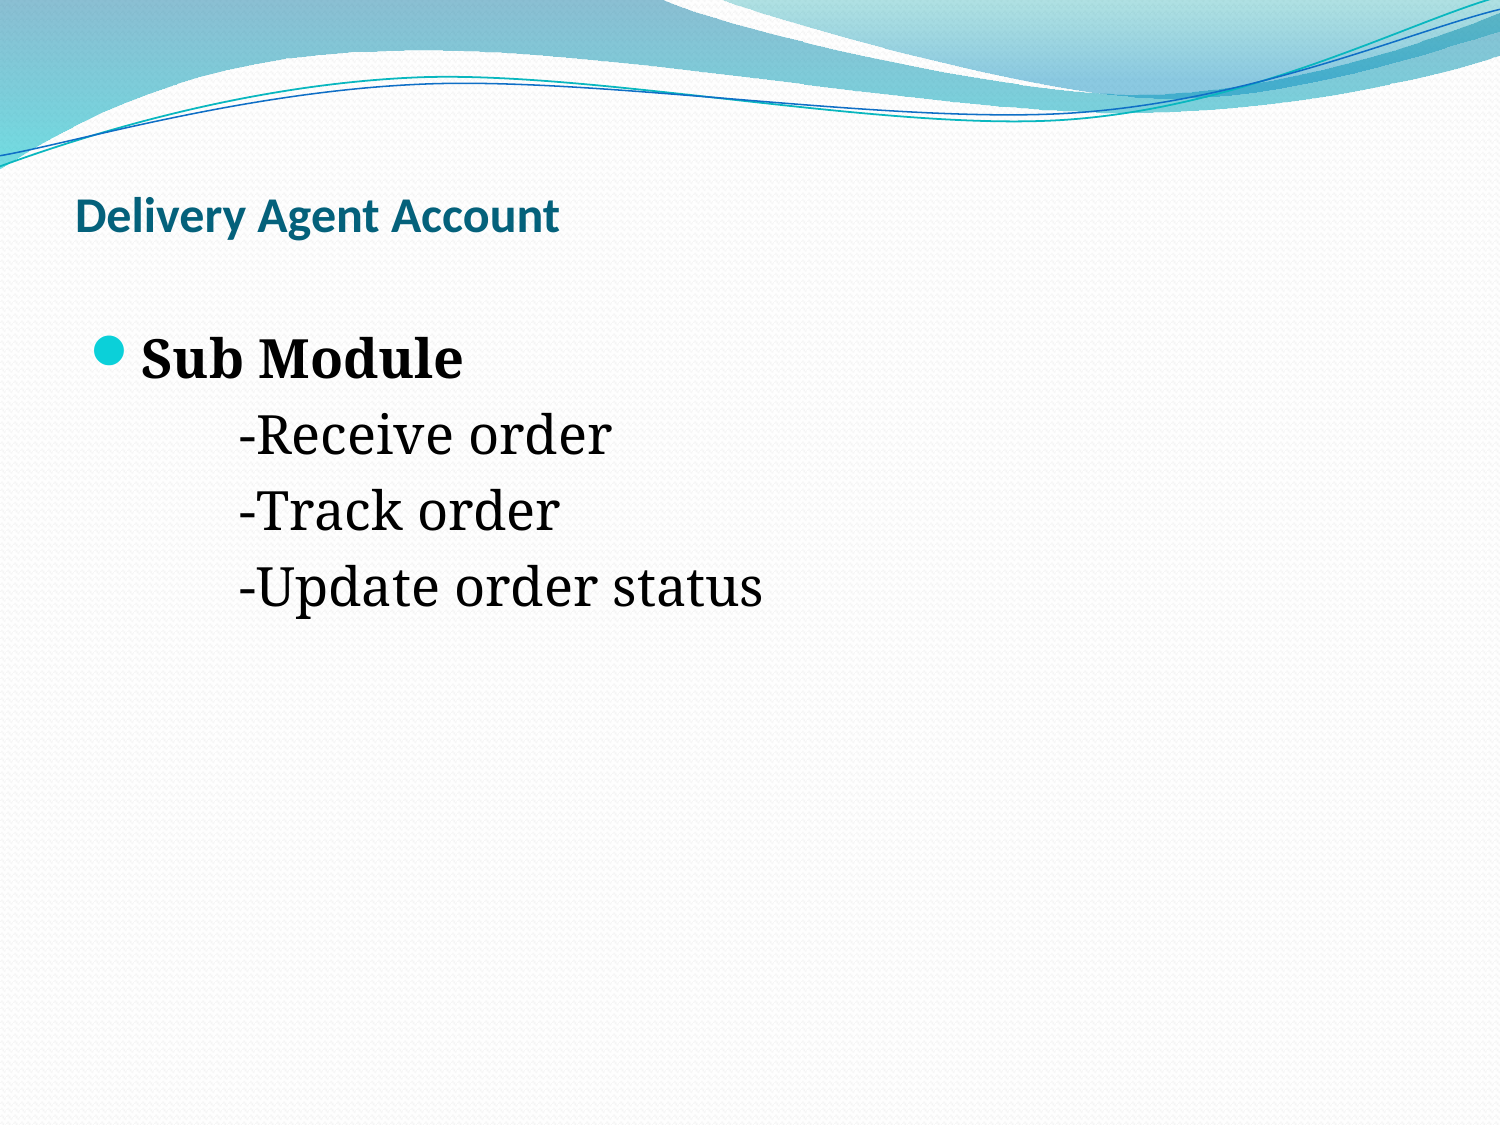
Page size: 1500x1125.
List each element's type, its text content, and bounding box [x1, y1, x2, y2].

title Delivery Agent Account [75, 115, 1425, 303]
list Sub Module -Receive order -Track order -Update order status [75, 317, 1425, 1038]
